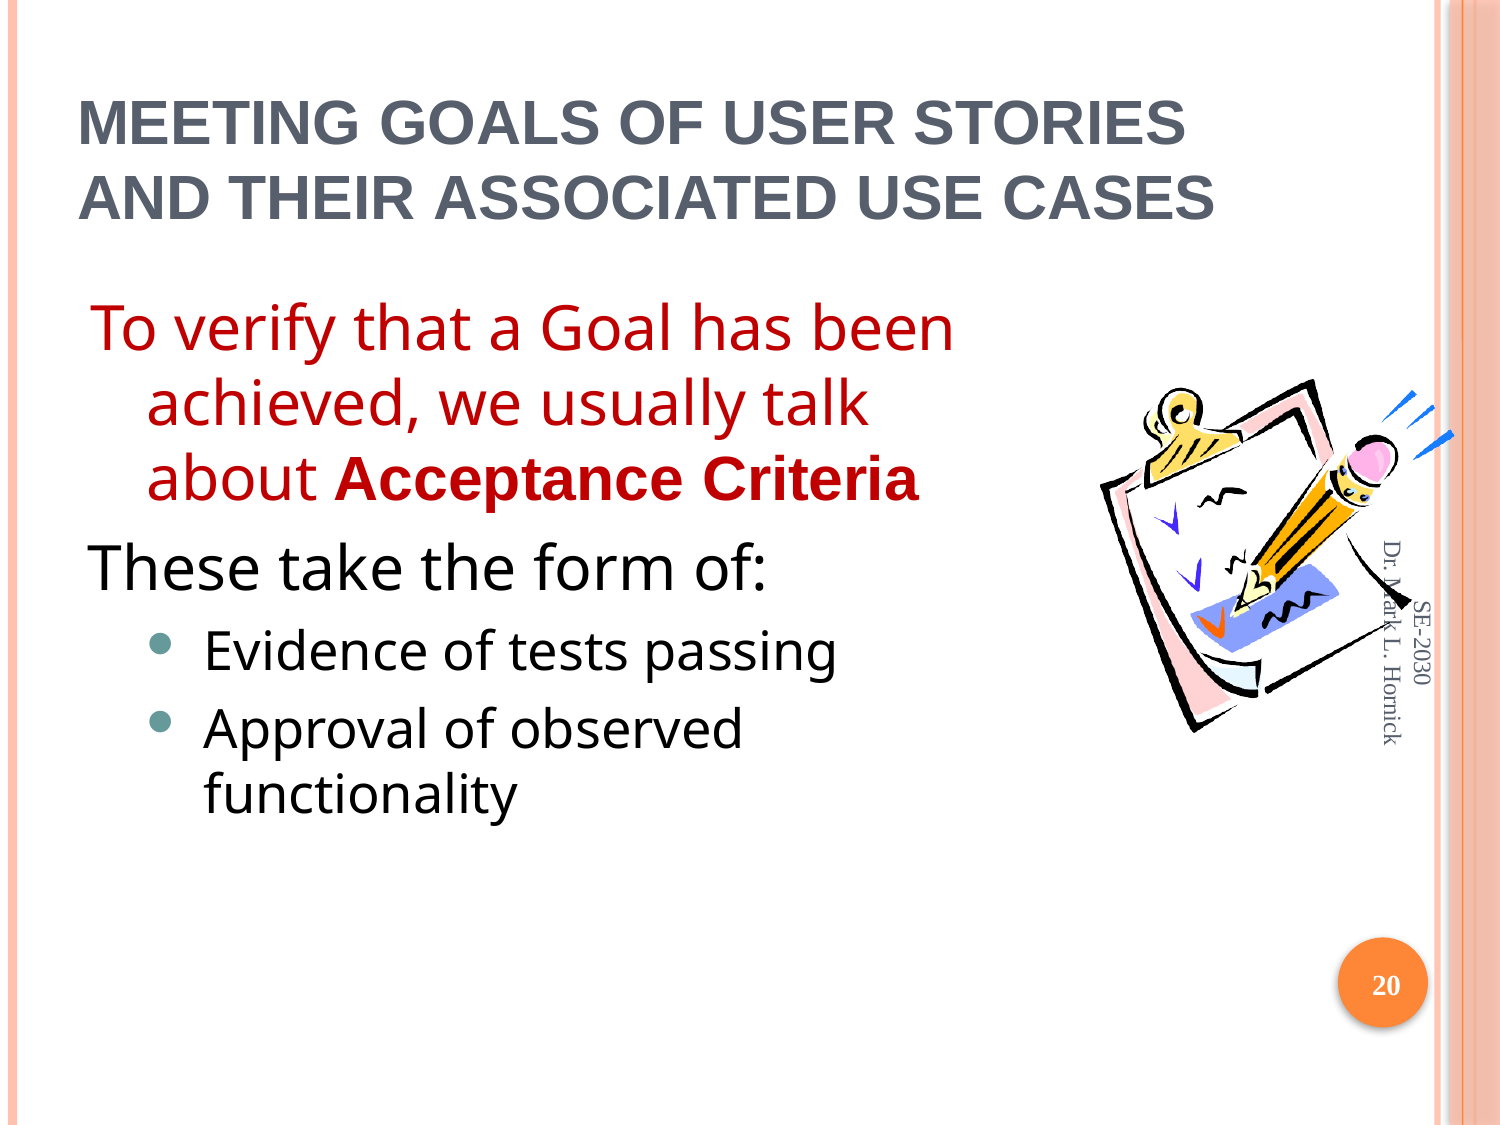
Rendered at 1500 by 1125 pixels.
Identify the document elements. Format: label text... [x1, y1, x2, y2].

slide_number 20 [1333, 906, 1434, 1125]
text_box To verify that a Goal has been achieved, we usually talk about Acceptance Criteria These take the form of: Evidence of tests passing Approval of observed functionality [87, 285, 1021, 824]
title Meeting Goals of User Stories and their associated Use Cases [75, 0, 1300, 233]
footer SE-2030 Dr. Mark L. Hornick [1082, 380, 1500, 906]
picture [1099, 379, 1456, 734]
